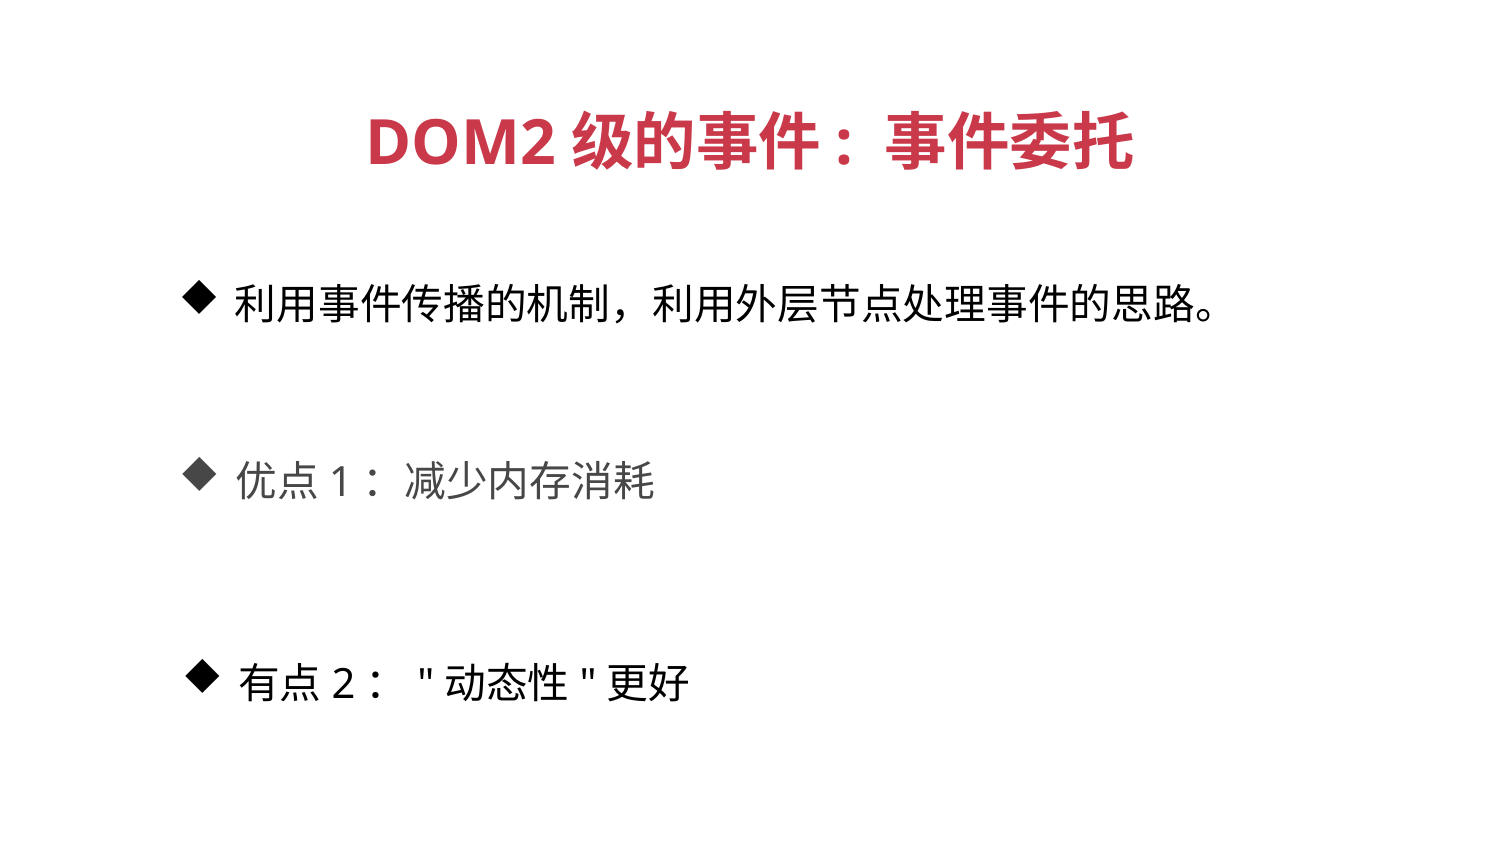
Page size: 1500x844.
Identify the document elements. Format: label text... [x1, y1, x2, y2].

text_box 有点2："动态性"更好 [91, 649, 1497, 715]
text_box 优点1：减少内存消耗 [89, 447, 1495, 513]
text_box DOM2级的事件: 事件委托 [350, 94, 1150, 185]
text_box 利用事件传播的机制，利用外层节点处理事件的思路。 [88, 270, 1341, 336]
